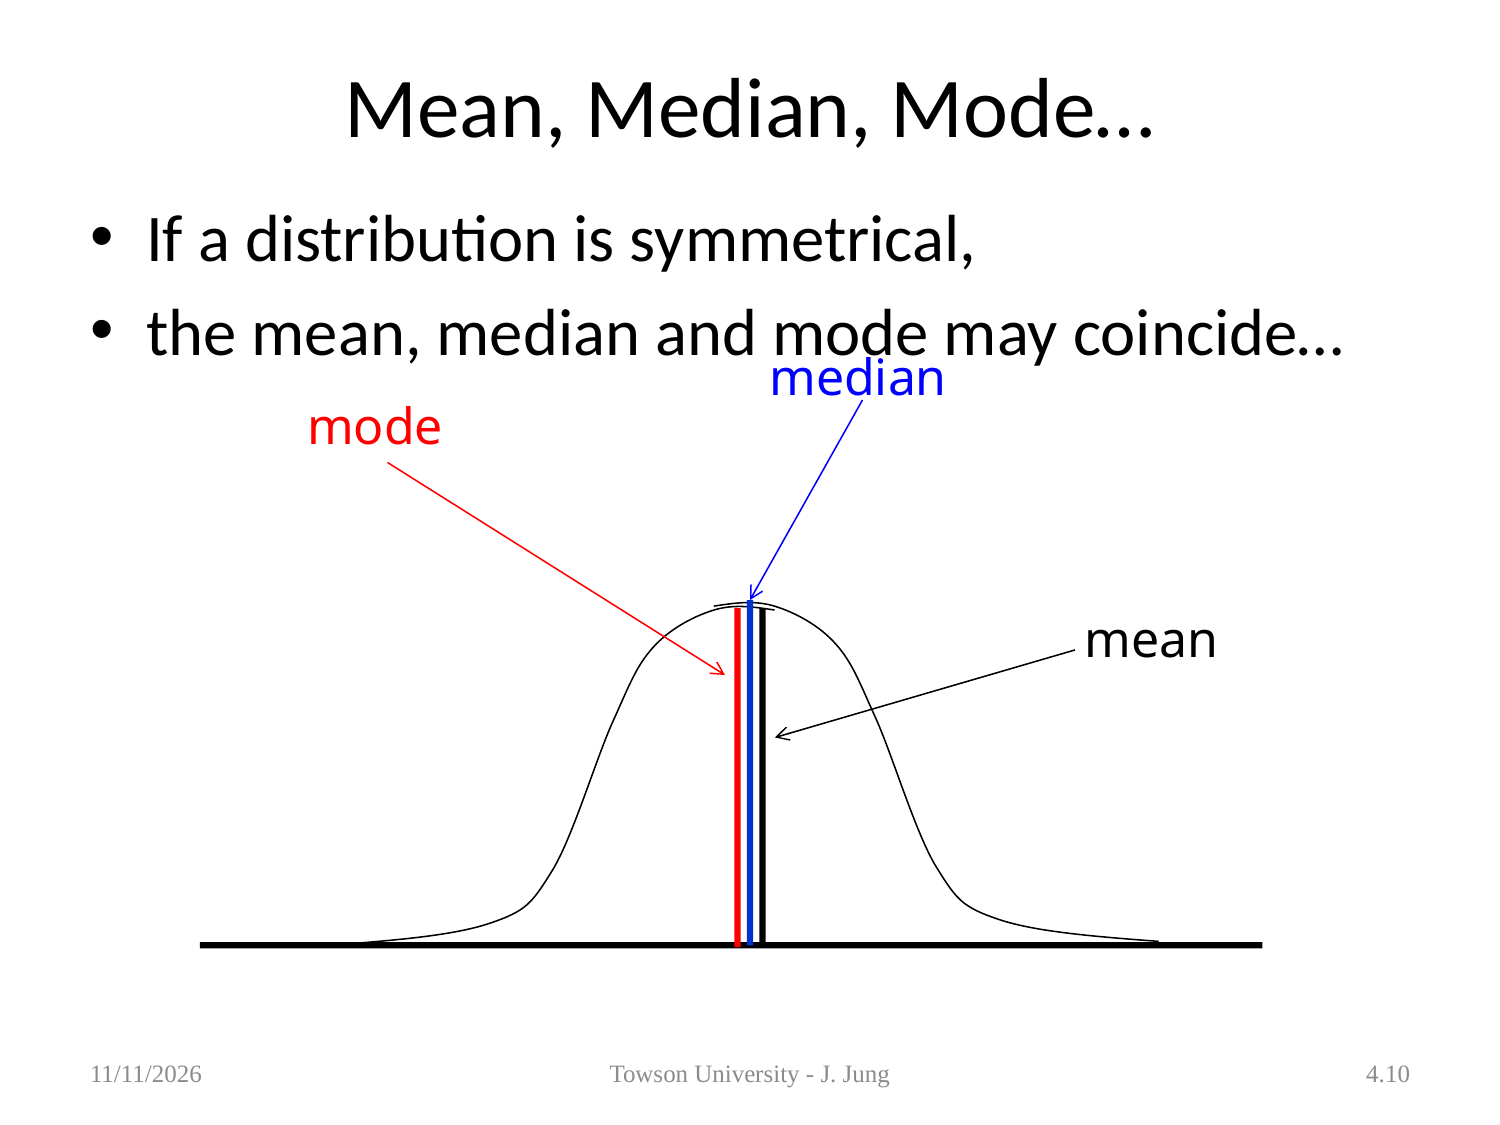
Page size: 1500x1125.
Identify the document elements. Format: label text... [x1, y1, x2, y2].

list If a distribution is symmetrical, the mean, median and mode may coincide… [75, 187, 1425, 413]
footer Towson University - J. Jung [512, 1042, 988, 1103]
text_box median [754, 337, 962, 413]
title Mean, Median, Mode… [75, 45, 1425, 163]
text_box mean [1161, 600, 1234, 676]
slide_number 4.10 [1074, 1042, 1425, 1103]
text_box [329, 599, 1160, 946]
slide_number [75, 1042, 425, 1103]
text_box mode [292, 387, 458, 463]
